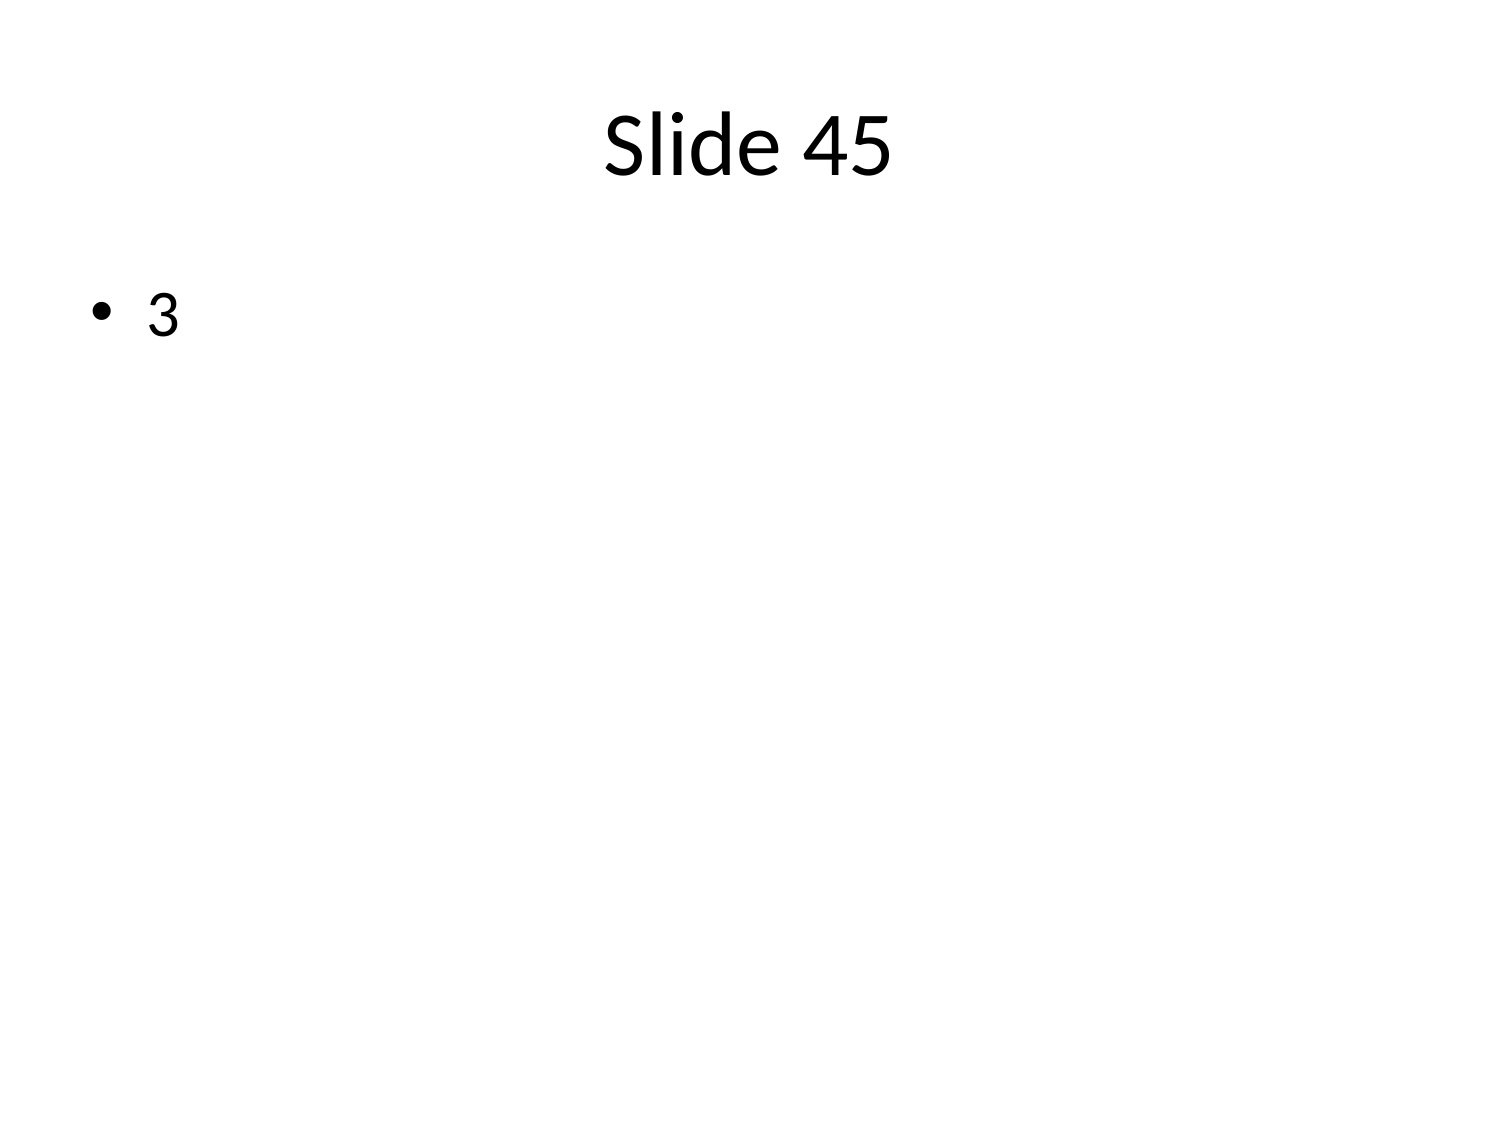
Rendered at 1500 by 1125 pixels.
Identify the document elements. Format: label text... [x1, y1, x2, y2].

title Slide 45 [75, 45, 1425, 233]
list 3 [75, 262, 1425, 1005]
